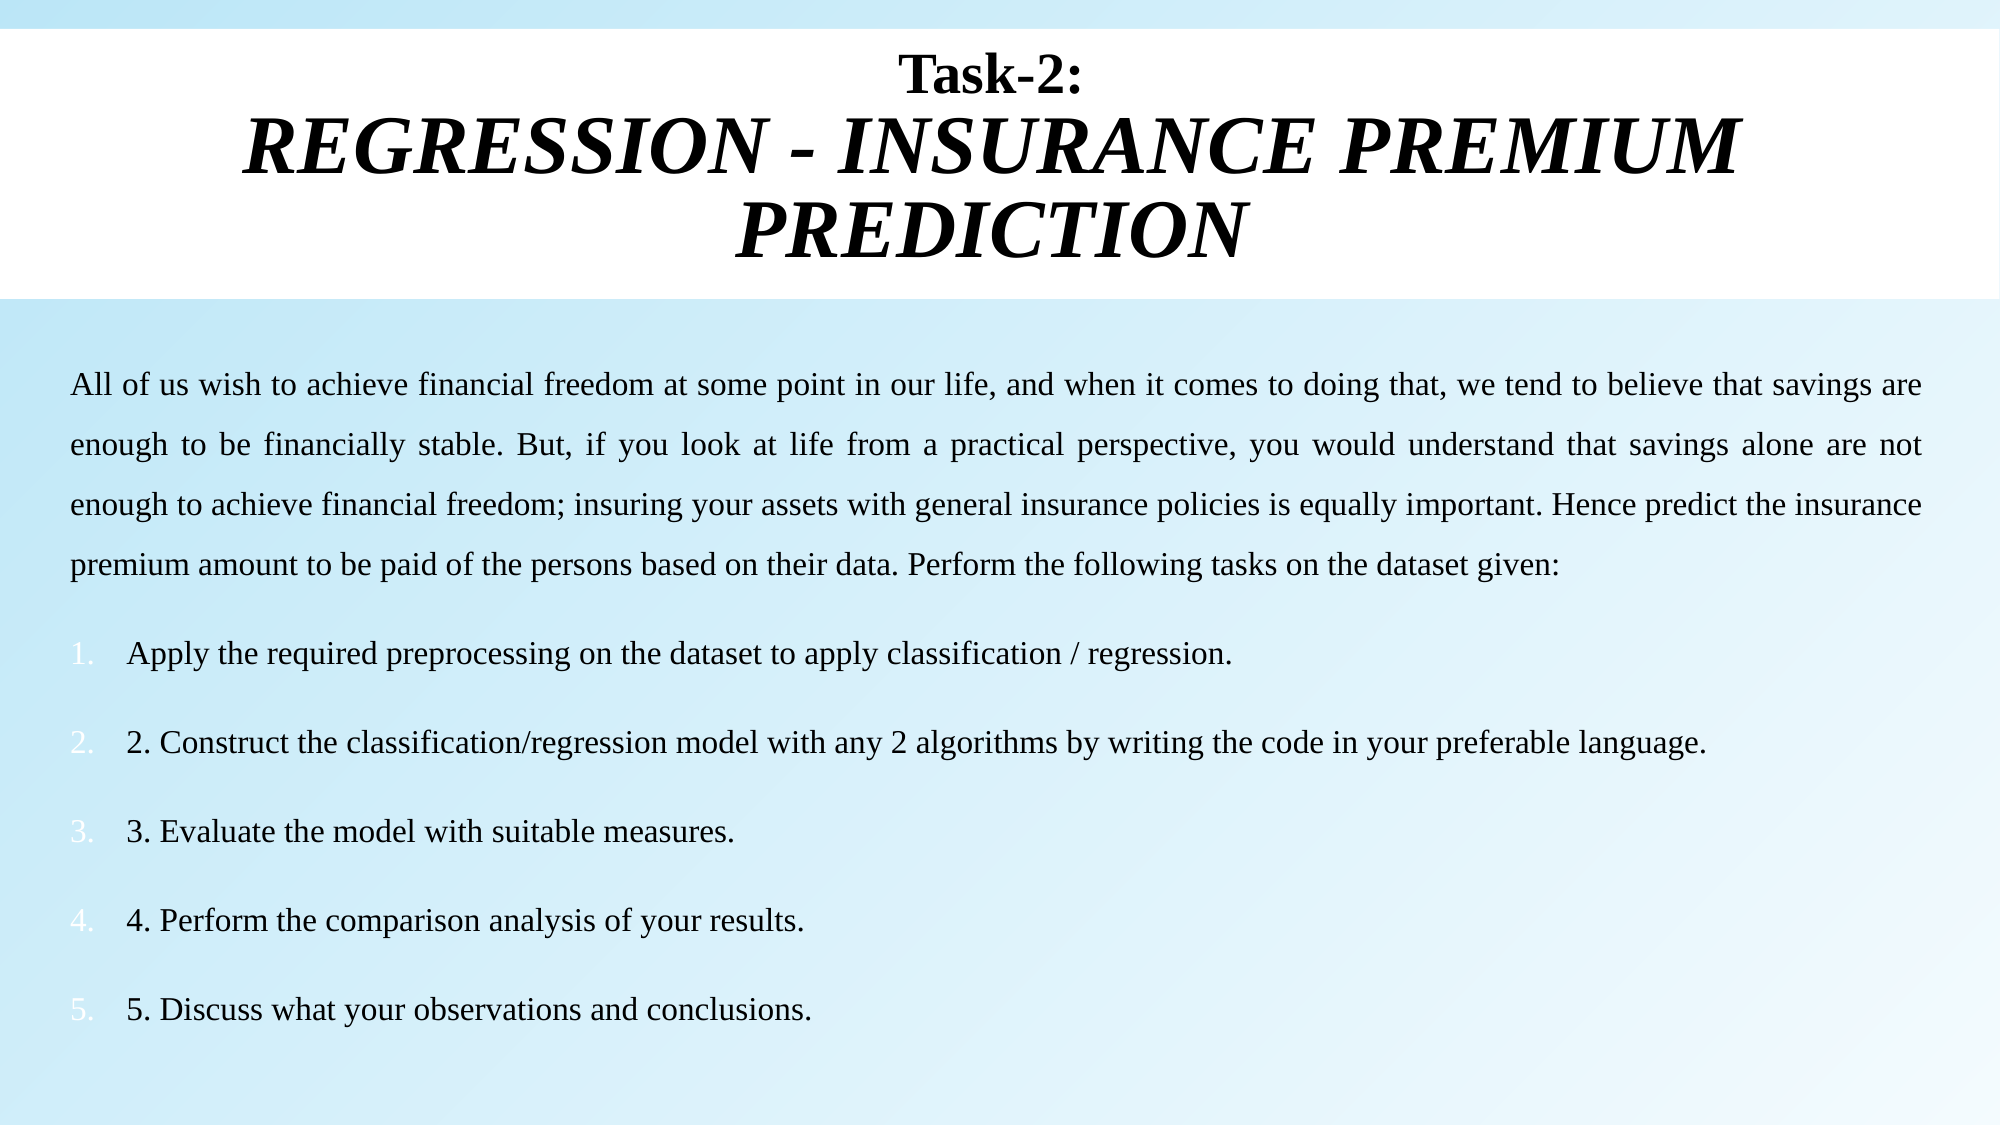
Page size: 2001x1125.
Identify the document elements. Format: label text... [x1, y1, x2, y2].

title Task-2: REGRESSION - INSURANCE PREMIUM PREDICTION [26, 44, 1958, 292]
list All of us wish to achieve financial freedom at some point in our life, and when it comes to doing that, we tend to believe that savings are enough to be financially stable. But, if you look at life from a practical perspective, you would understand that savings alone are not enough to achieve financial freedom; insuring your assets with general insurance policies is equally important. Hence predict the insurance premium amount to be paid of the persons based on their data. Perform the following tasks on the dataset given: Apply the required preprocessing on the dataset to apply classification / regression. 2. Construct the classification/regression model with any 2 algorithms by writing the code in your preferable language. 3. Evaluate the model with suitable measures. 4. Perform the comparison analysis of your results. 5. Discuss what your observations and conclusions. [55, 334, 1942, 1125]
